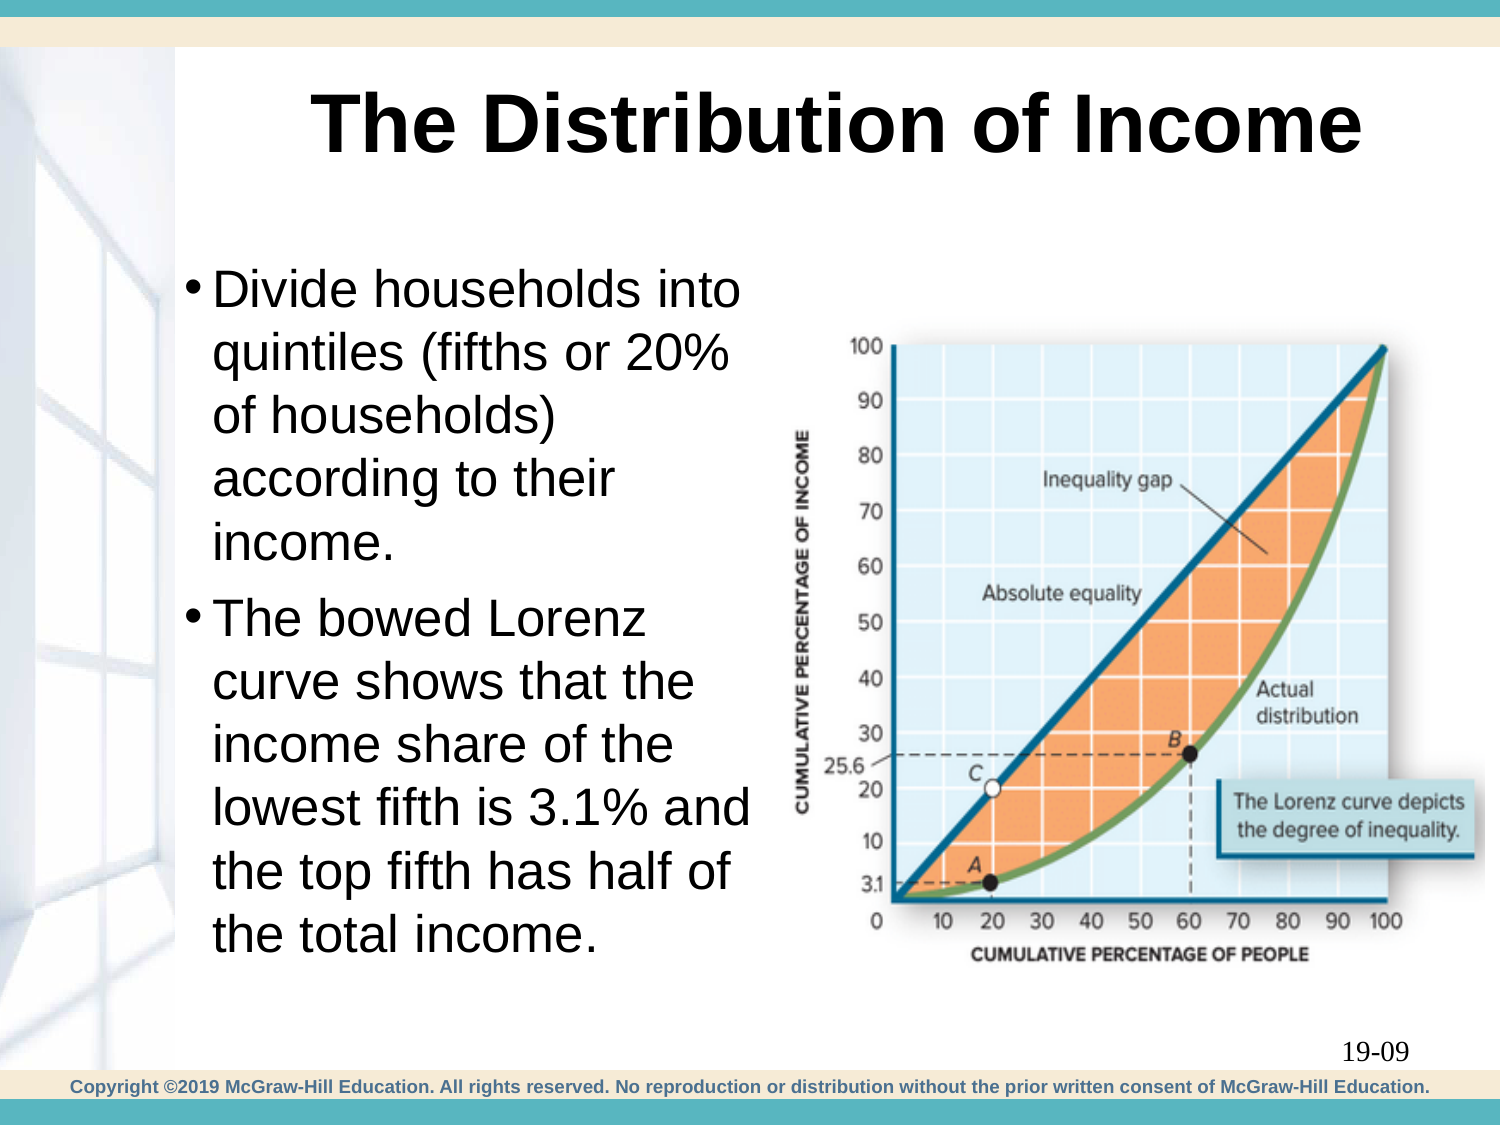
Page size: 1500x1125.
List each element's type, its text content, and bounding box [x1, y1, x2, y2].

slide_number 19-09 [1074, 1024, 1425, 1103]
list Divide households into quintiles (fifths or 20% of households) according to their income. The bowed Lorenz curve shows that the income share of the lowest fifth is 3.1% and the top fifth has half of the total income. [169, 247, 774, 1032]
title The Distribution of Income [174, 0, 1500, 238]
picture [766, 312, 1485, 976]
